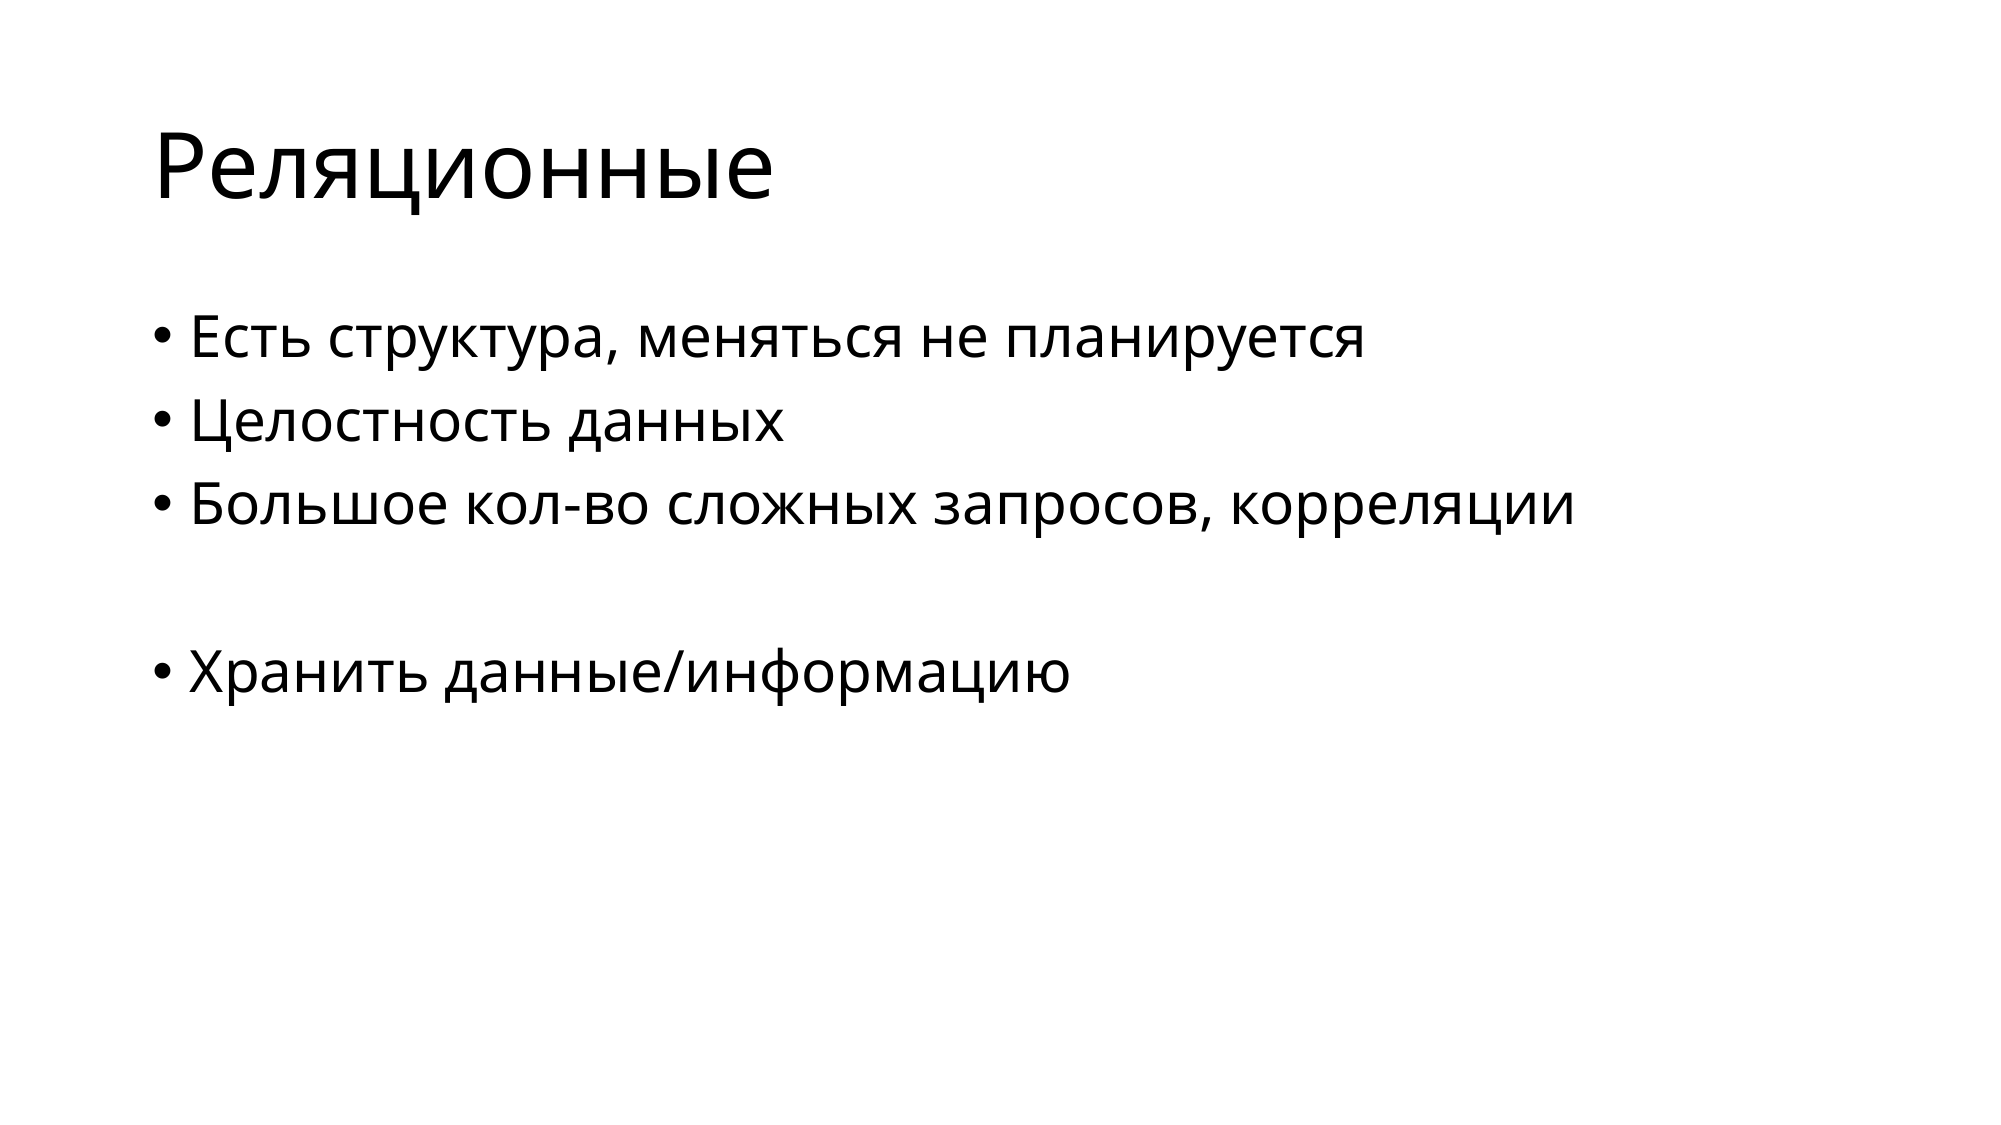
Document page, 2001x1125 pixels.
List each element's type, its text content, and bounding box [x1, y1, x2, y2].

title Реляционные [137, 59, 1863, 278]
list Есть структура, меняться не планируется Целостность данных Большое кол-во сложных запросов, корреляции Хранить данные/информацию [137, 299, 1863, 1014]
